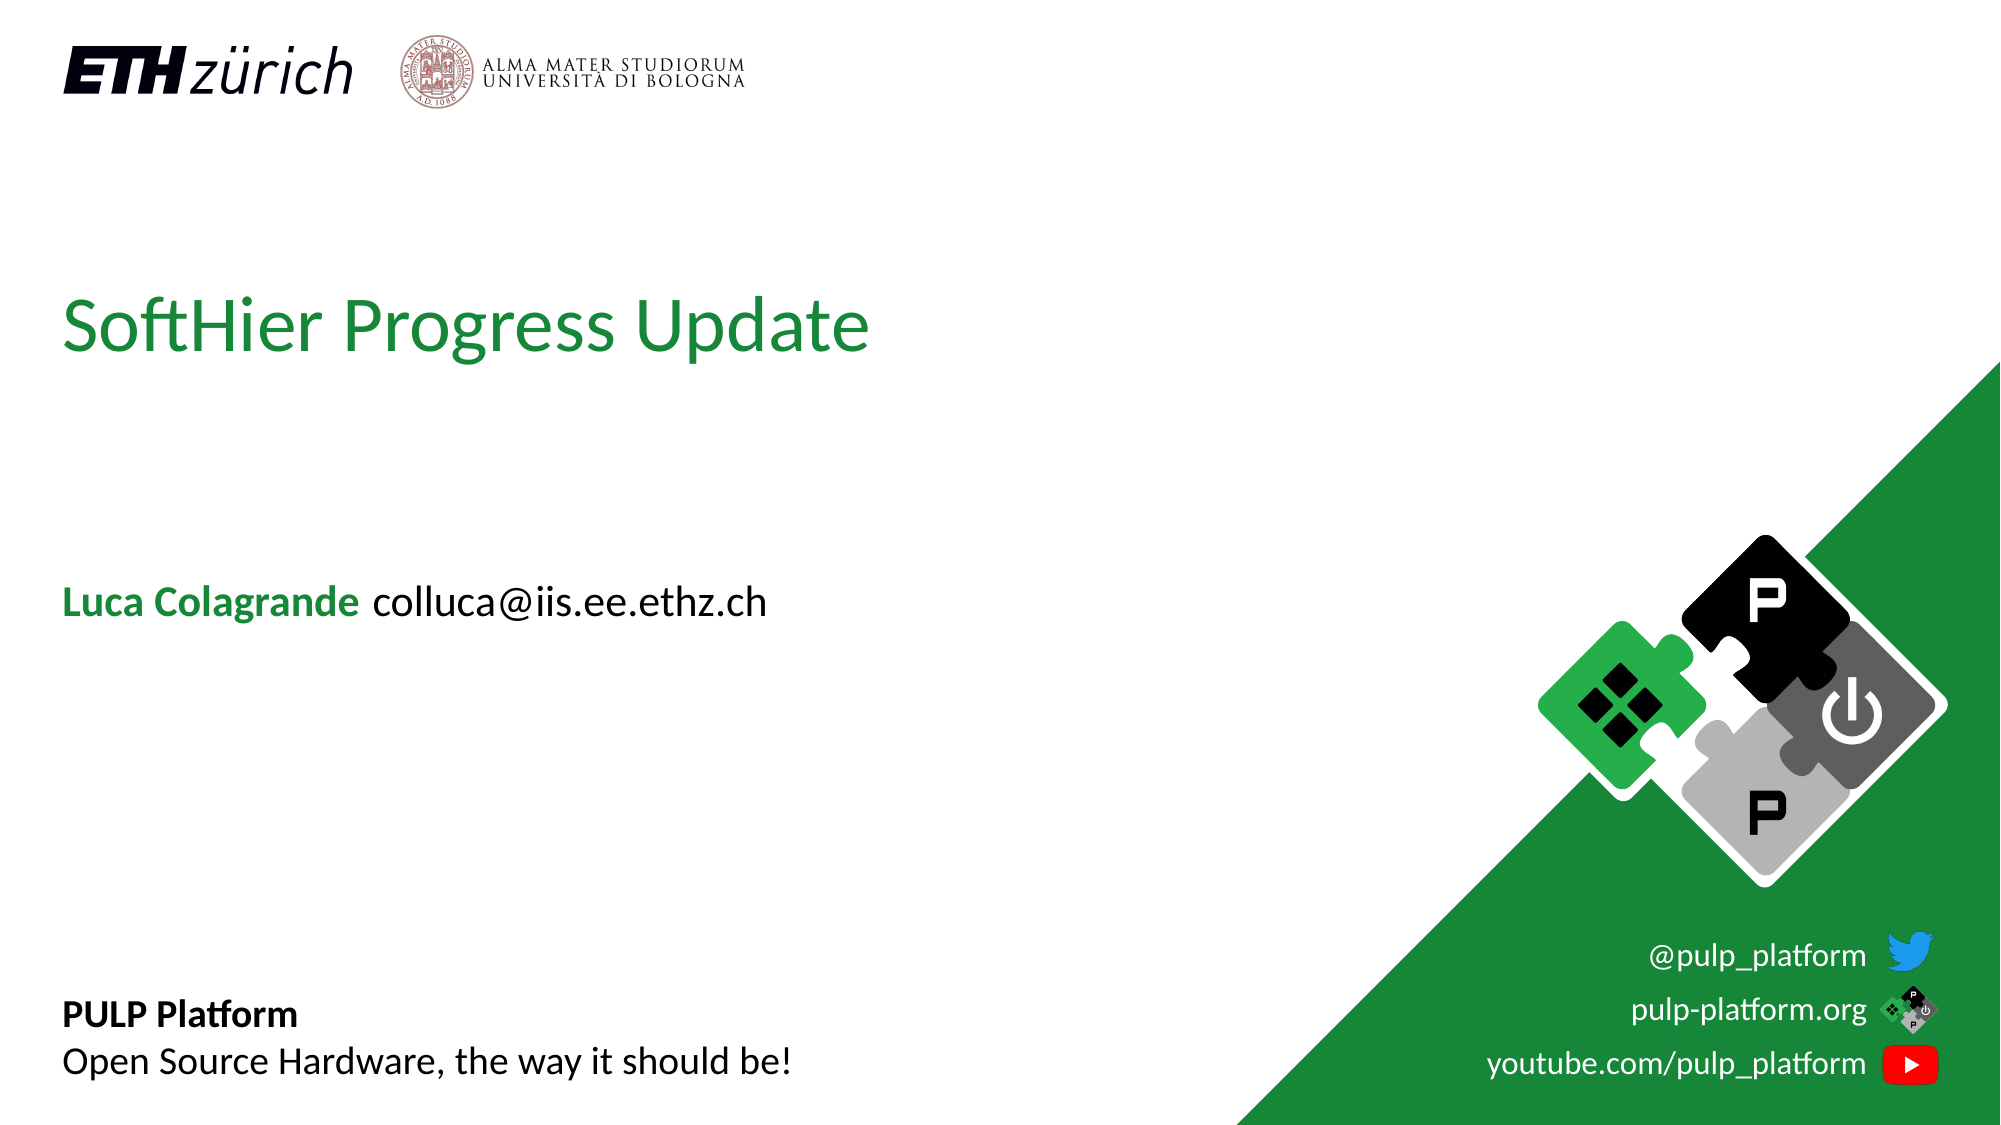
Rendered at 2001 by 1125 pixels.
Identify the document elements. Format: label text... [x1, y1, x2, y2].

picture [1535, 532, 1938, 878]
list Luca Colagrande colluca@iis.ee.ethz.ch [62, 564, 1063, 686]
picture [1880, 985, 1938, 1034]
picture [1882, 1045, 1939, 1085]
picture [62, 46, 353, 95]
picture [1886, 931, 1935, 972]
title SoftHier Progress Update [62, 282, 1861, 404]
picture [482, 53, 745, 87]
picture [398, 35, 476, 111]
